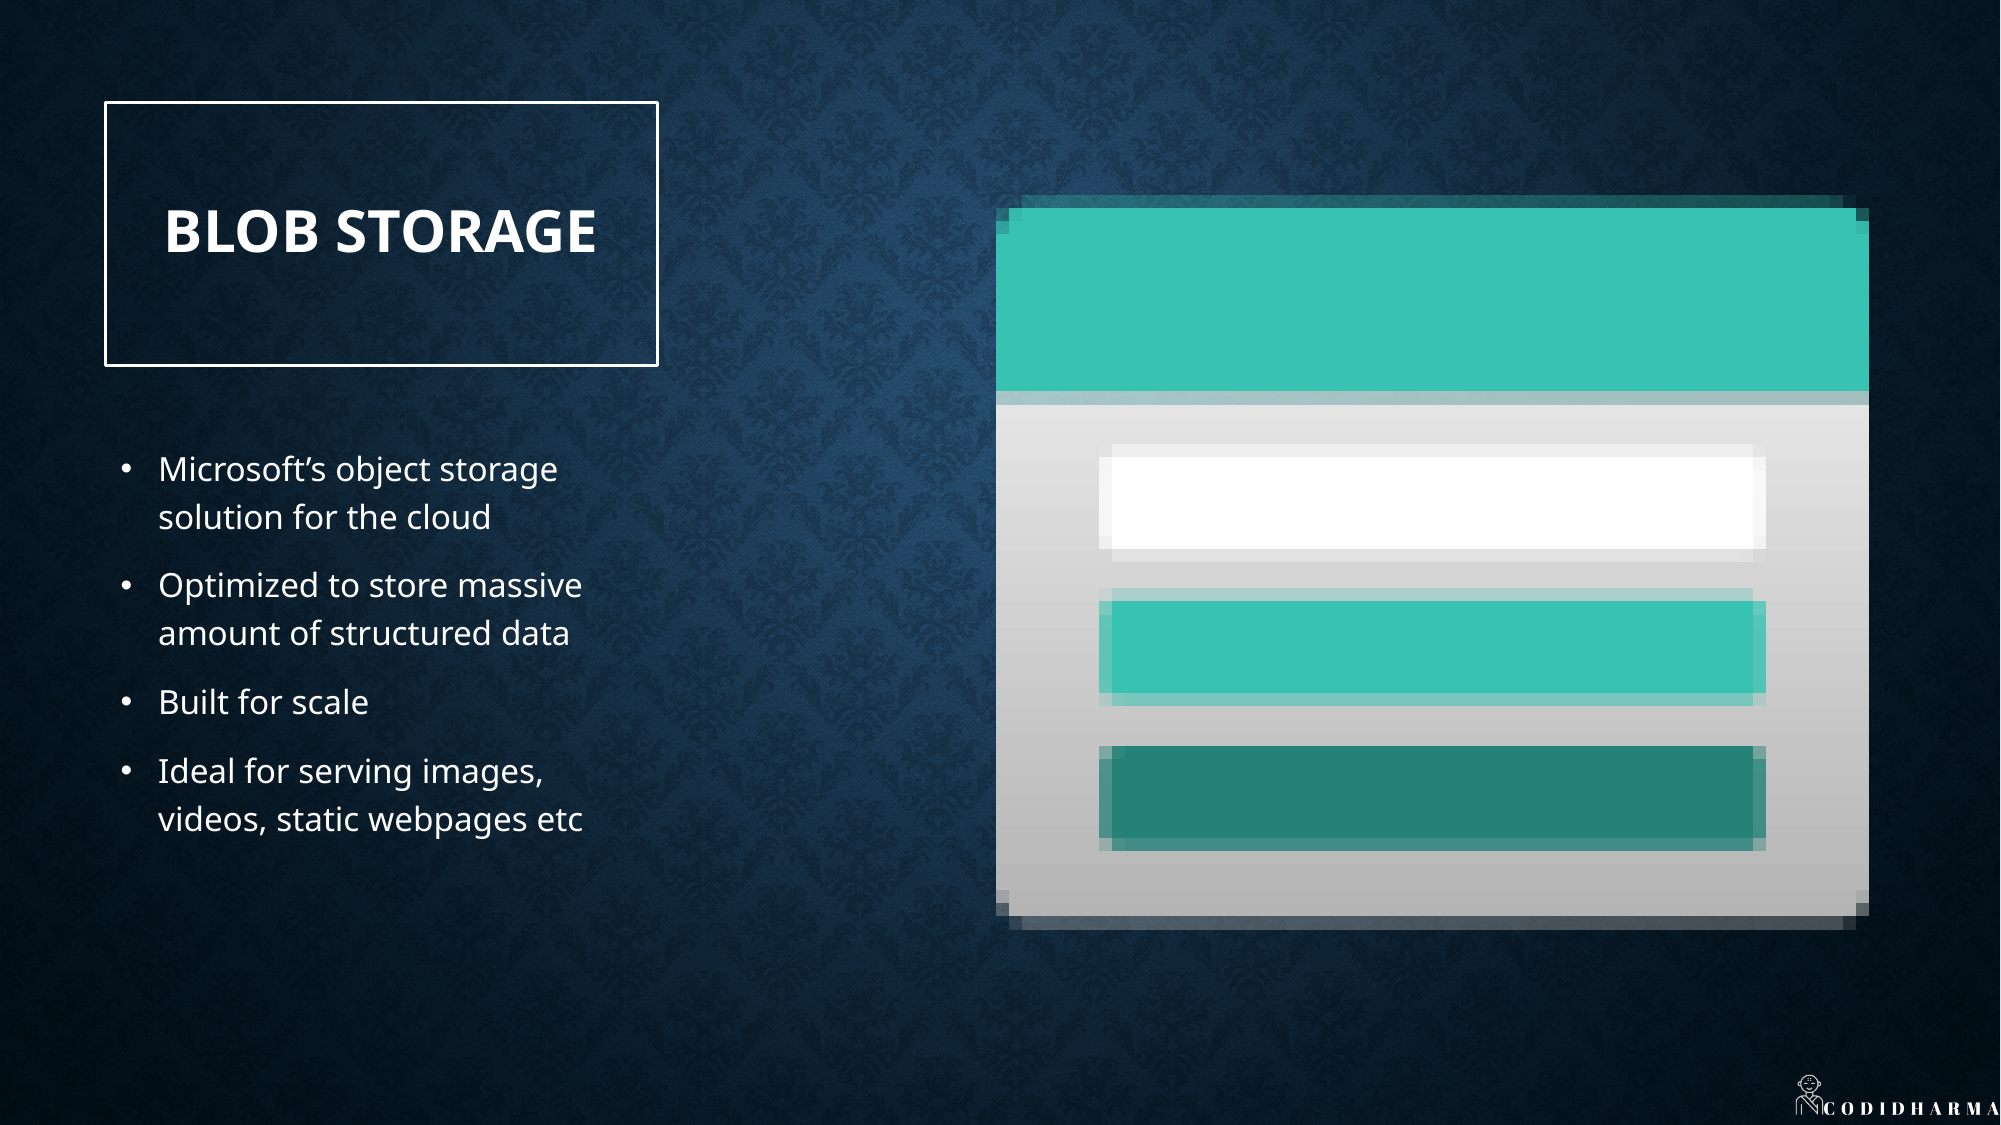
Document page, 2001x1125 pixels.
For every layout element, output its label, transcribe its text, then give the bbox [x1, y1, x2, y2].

picture [1791, 1072, 2000, 1125]
list Microsoft’s object storage solution for the cloud Optimized to store massive amount of structured data Built for scale Ideal for serving images, videos, static webpages etc [105, 432, 658, 994]
picture [970, 89, 1895, 1036]
title Blob Storage [105, 102, 658, 366]
